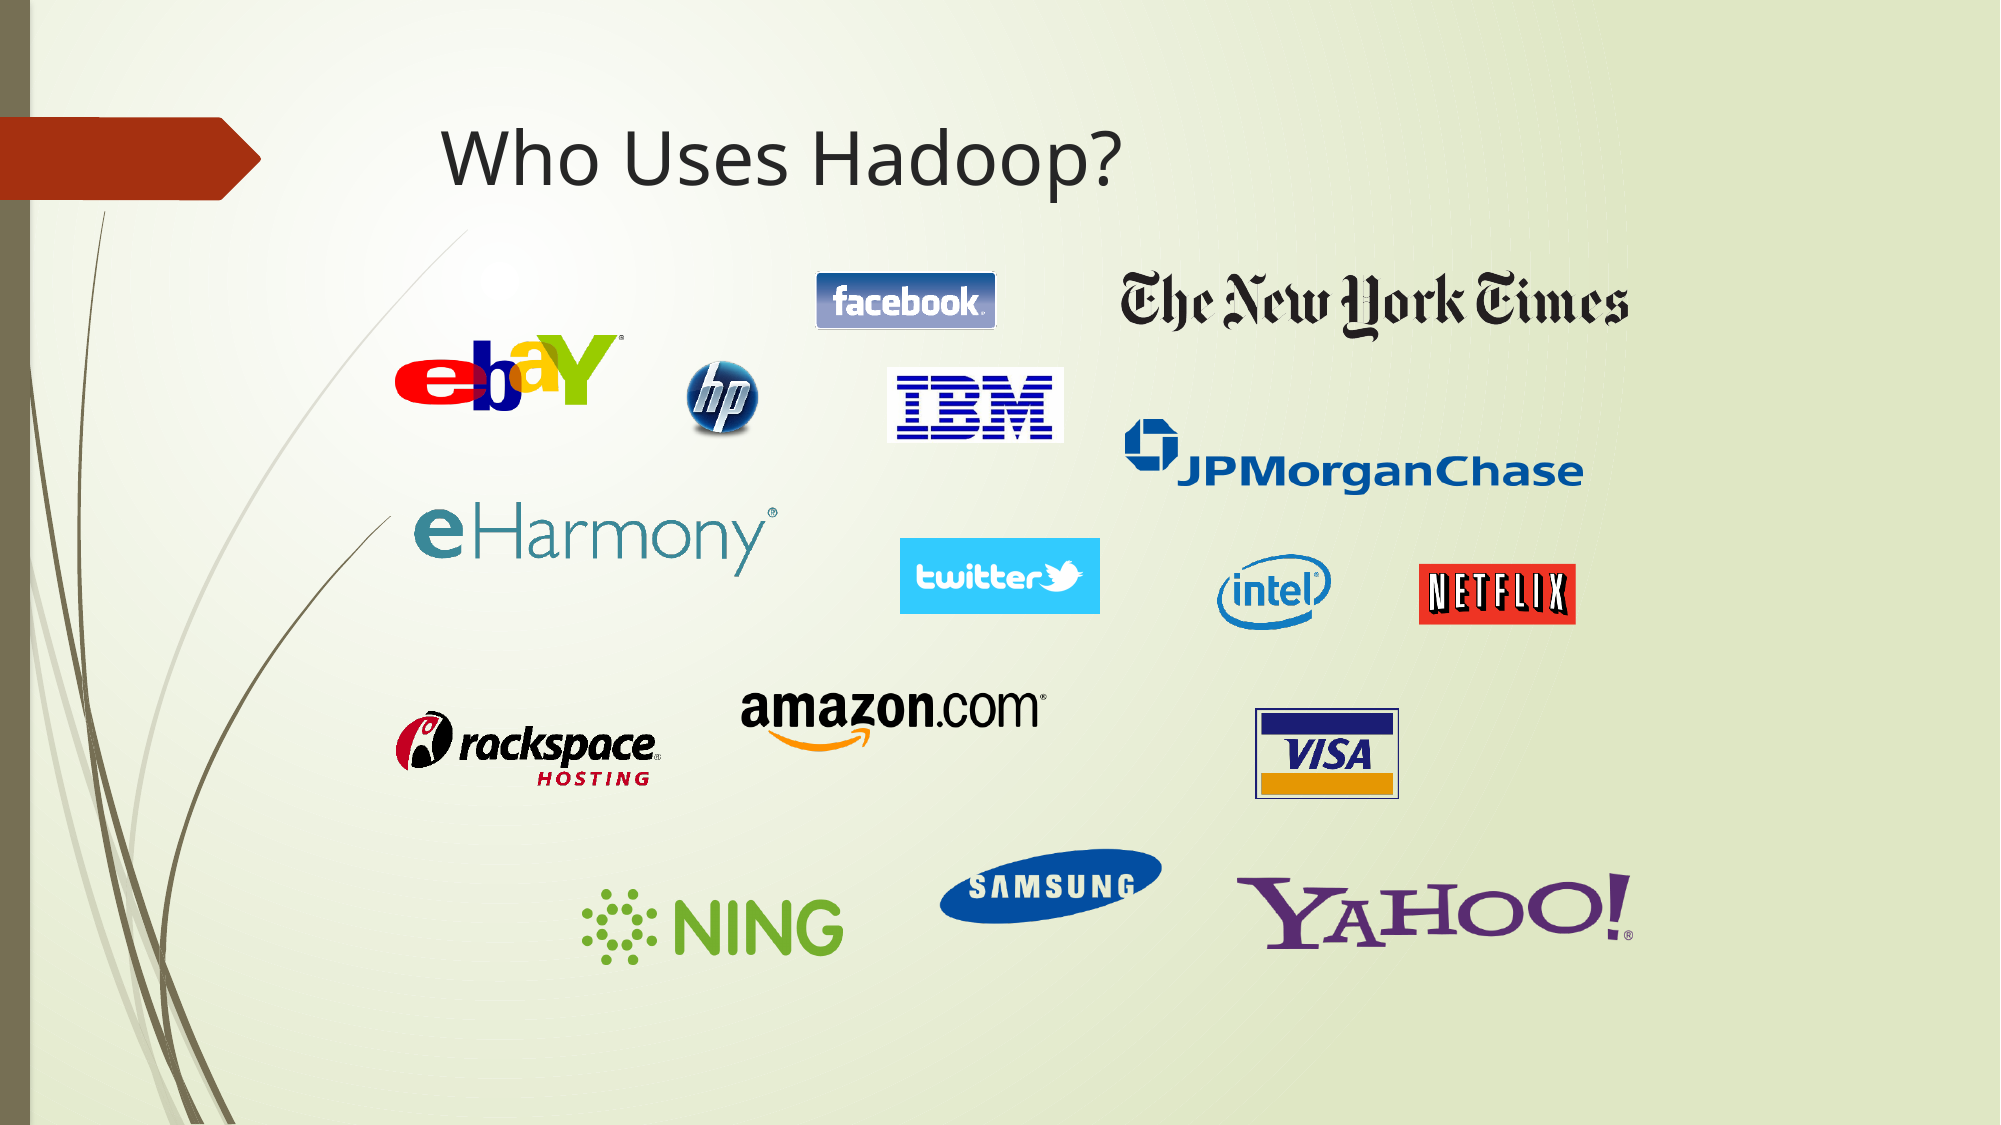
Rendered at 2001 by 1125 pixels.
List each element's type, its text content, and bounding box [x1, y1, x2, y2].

picture [395, 335, 624, 411]
picture [939, 848, 1163, 924]
picture [1255, 708, 1399, 799]
picture [732, 683, 1054, 760]
picture [1216, 554, 1331, 630]
picture [1410, 549, 1583, 640]
picture [413, 500, 779, 577]
picture [675, 351, 767, 443]
picture [802, 260, 1016, 336]
picture [582, 889, 843, 966]
picture [899, 538, 1100, 614]
picture [395, 710, 662, 786]
picture [1124, 418, 1583, 495]
picture [1119, 268, 1630, 344]
picture [1237, 873, 1633, 950]
title Who Uses Hadoop? [425, 102, 1888, 313]
picture [887, 366, 1065, 443]
